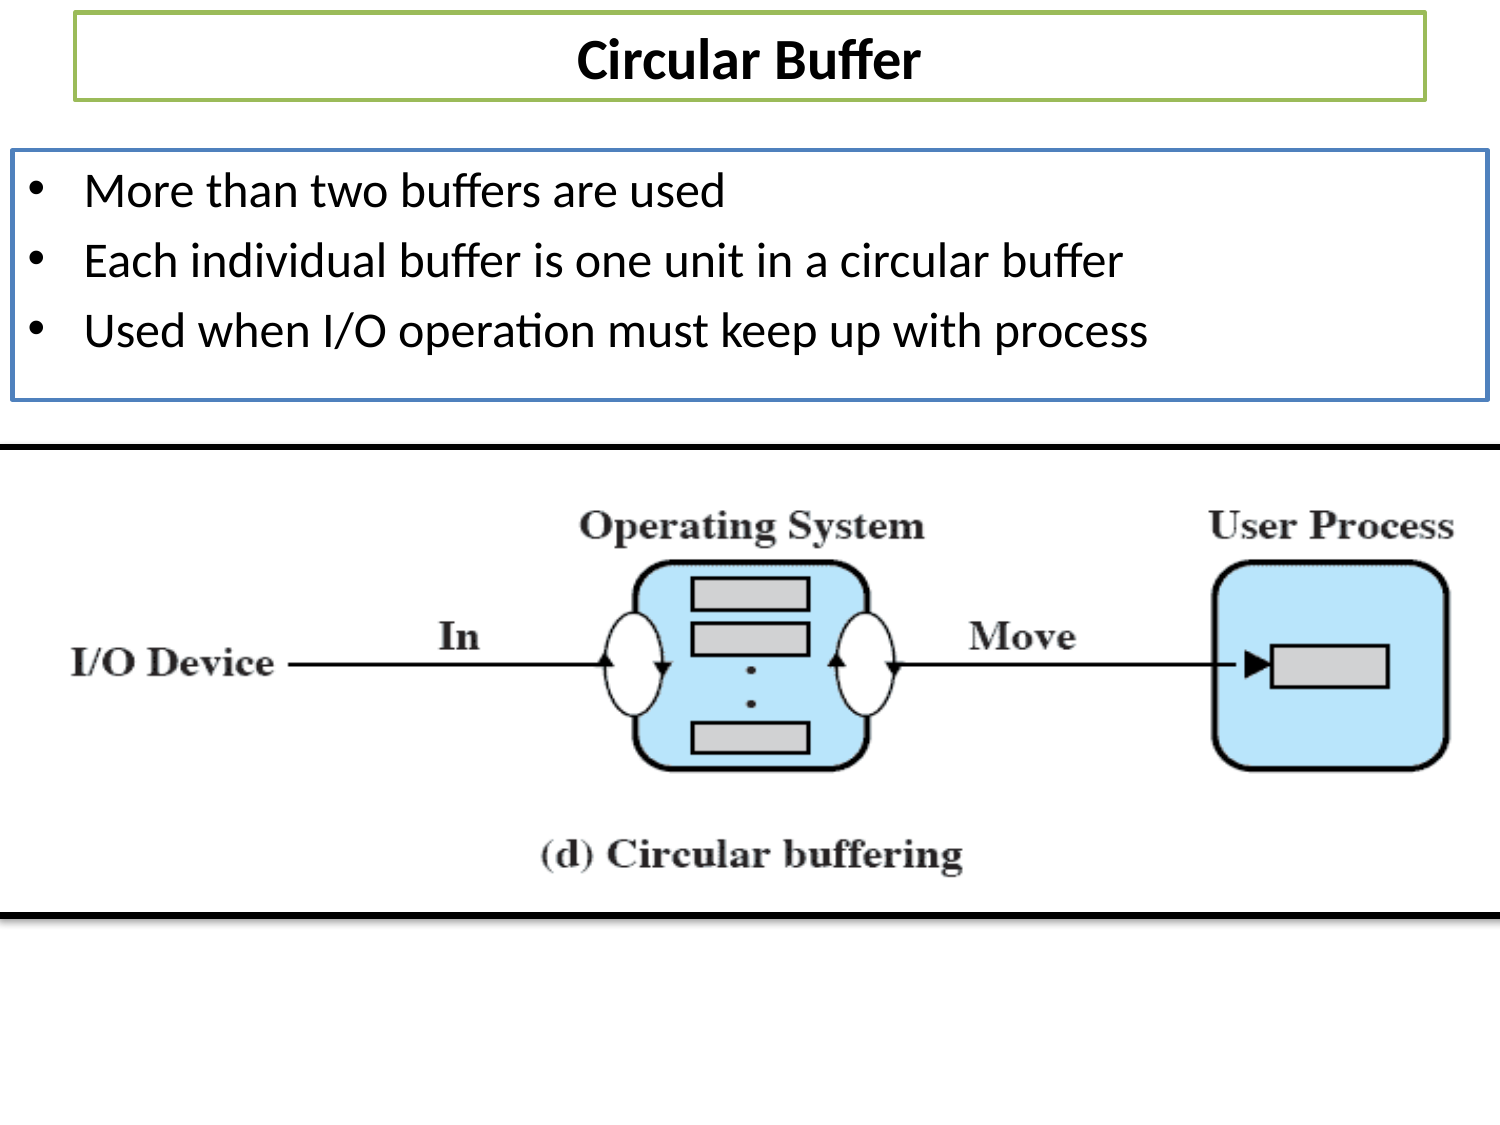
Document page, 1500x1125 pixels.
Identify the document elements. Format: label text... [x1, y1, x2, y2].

list More than two buffers are used Each individual buffer is one unit in a circular buffer Used when I/O operation must keep up with process [10, 148, 1490, 402]
picture [0, 449, 1500, 913]
title Circular Buffer [73, 10, 1427, 102]
